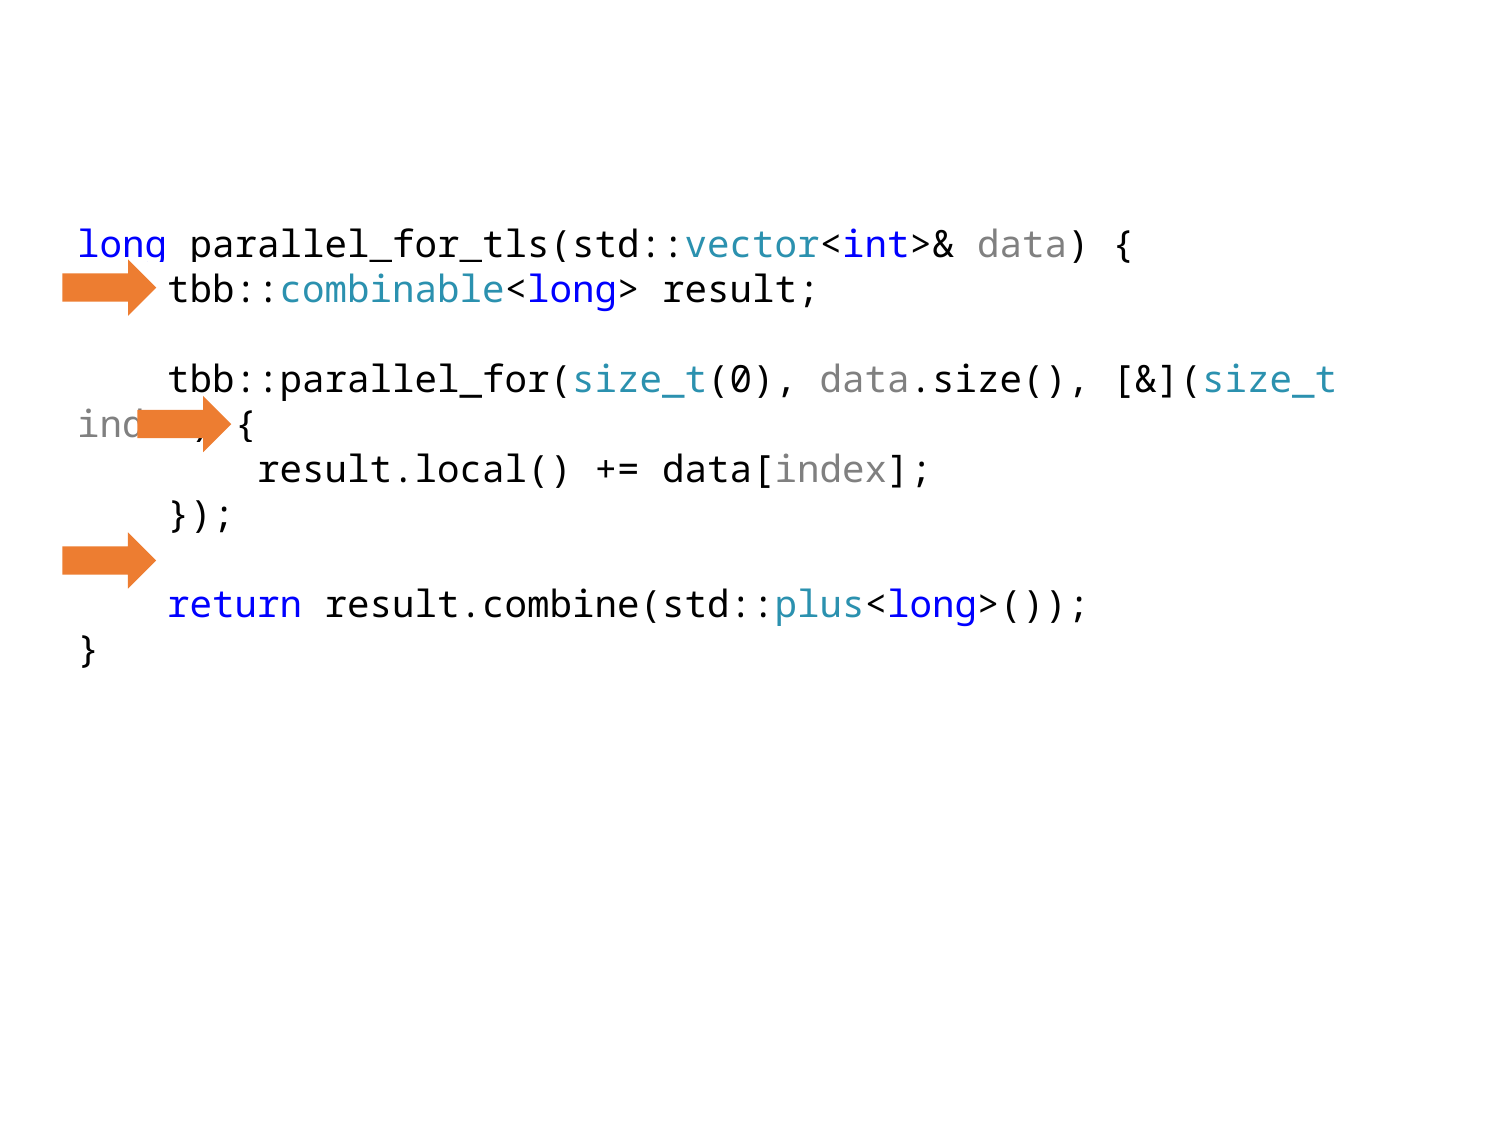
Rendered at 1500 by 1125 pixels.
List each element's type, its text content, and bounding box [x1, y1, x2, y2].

text_box long parallel_for_tls(std::vector<int>& data) { tbb::combinable<long> result; tbb::parallel_for(size_t(0), data.size(), [&](size_t index) { result.local() += data[index]; }); return result.combine(std::plus<long>()); } [62, 212, 1475, 678]
text_box [61, 256, 158, 319]
text_box [61, 529, 158, 592]
text_box [136, 393, 233, 455]
